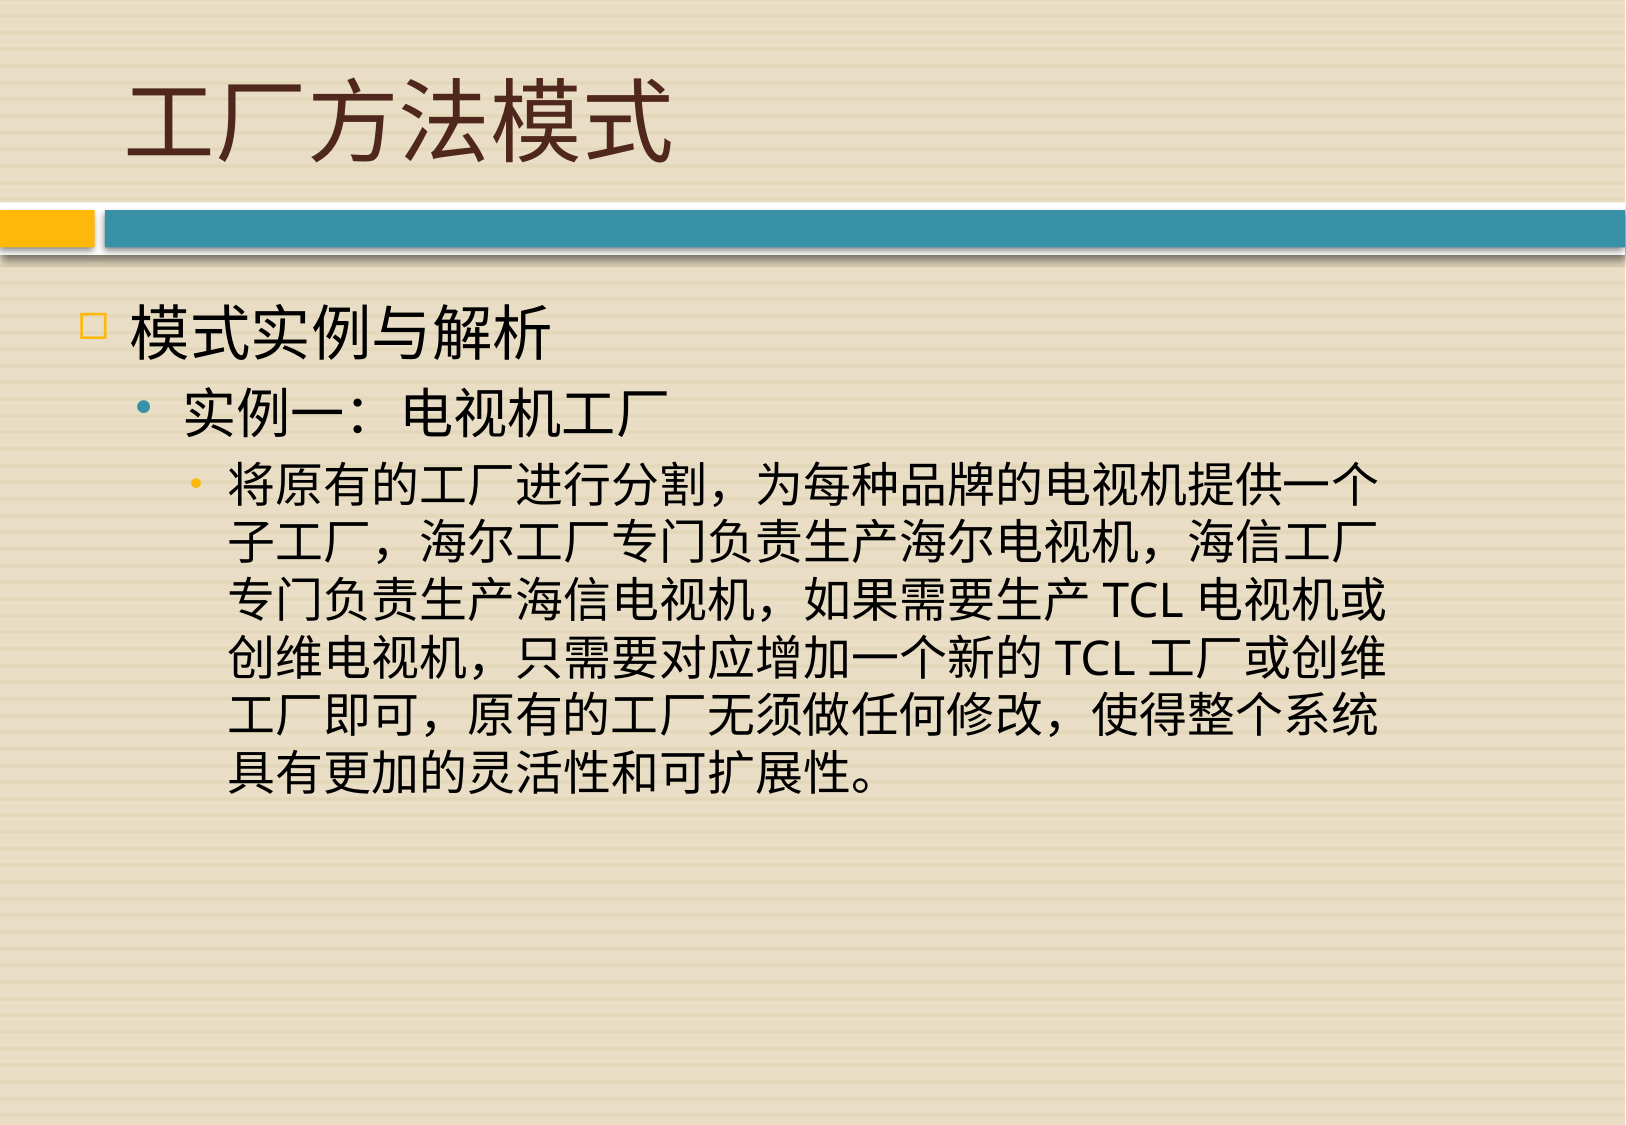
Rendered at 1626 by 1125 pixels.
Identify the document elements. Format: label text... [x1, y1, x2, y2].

text_box 模式实例与解析 实例一：电视机工厂 将原有的工厂进行分割，为每种品牌的电视机提供一个子工厂，海尔工厂专门负责生产海尔电视机，海信工厂专门负责生产海信电视机，如果需要生产TCL电视机或创维电视机，只需要对应增加一个新的TCL工厂或创维工厂即可，原有的工厂无须做任何修改，使得整个系统具有更加的灵活性和可扩展性。 [62, 287, 1438, 963]
title 工厂方法模式 [108, 37, 1558, 200]
